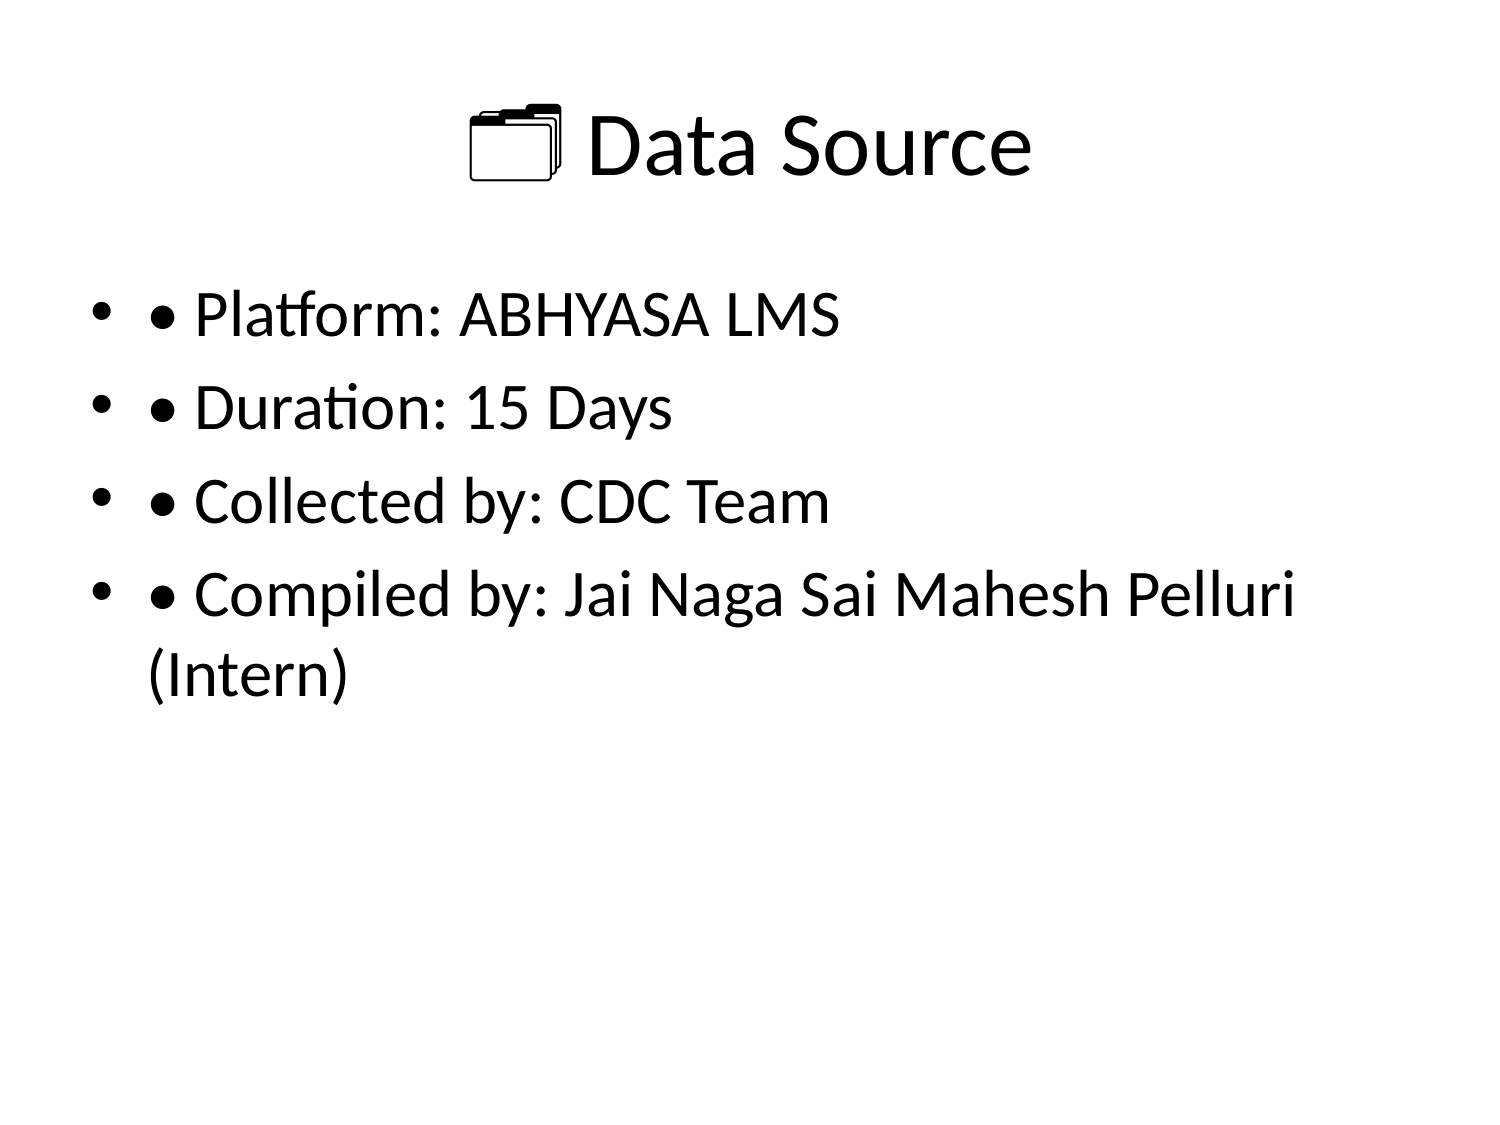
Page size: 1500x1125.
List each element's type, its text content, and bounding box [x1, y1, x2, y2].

title 🗂️ Data Source [75, 45, 1425, 233]
list • Platform: ABHYASA LMS • Duration: 15 Days • Collected by: CDC Team • Compiled by: Jai Naga Sai Mahesh Pelluri (Intern) [75, 262, 1425, 1005]
